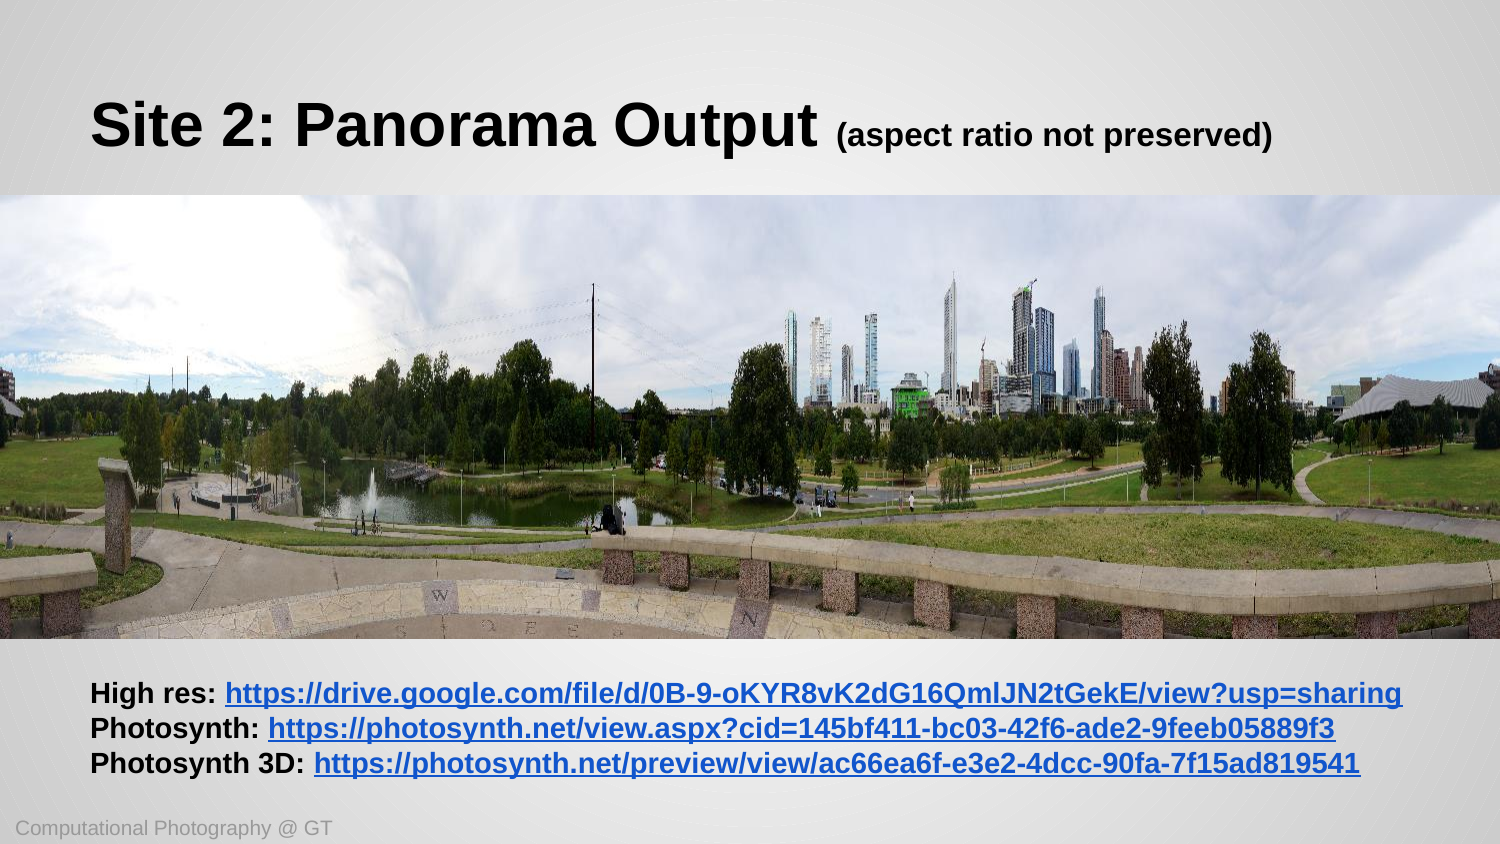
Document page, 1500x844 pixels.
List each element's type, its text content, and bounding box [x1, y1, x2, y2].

text_box Computational Photography @ GT [0, 811, 422, 844]
picture [0, 195, 1500, 639]
title Site 2: Panorama Output (aspect ratio not preserved) [75, 33, 1425, 175]
list High res: https://drive.google.com/file/d/0B-9-oKYR8vK2dG16QmlJN2tGekE/view?usp=sharing Photosynth: https://photosynth.net/view.aspx?cid=145bf411-bc03-42f6-ade2-9feeb05889f3 Photosynth 3D: https://photosynth.net/preview/view/ac66ea6f-e3e2-4dcc-90fa-7f15ad819541 [75, 659, 1425, 808]
